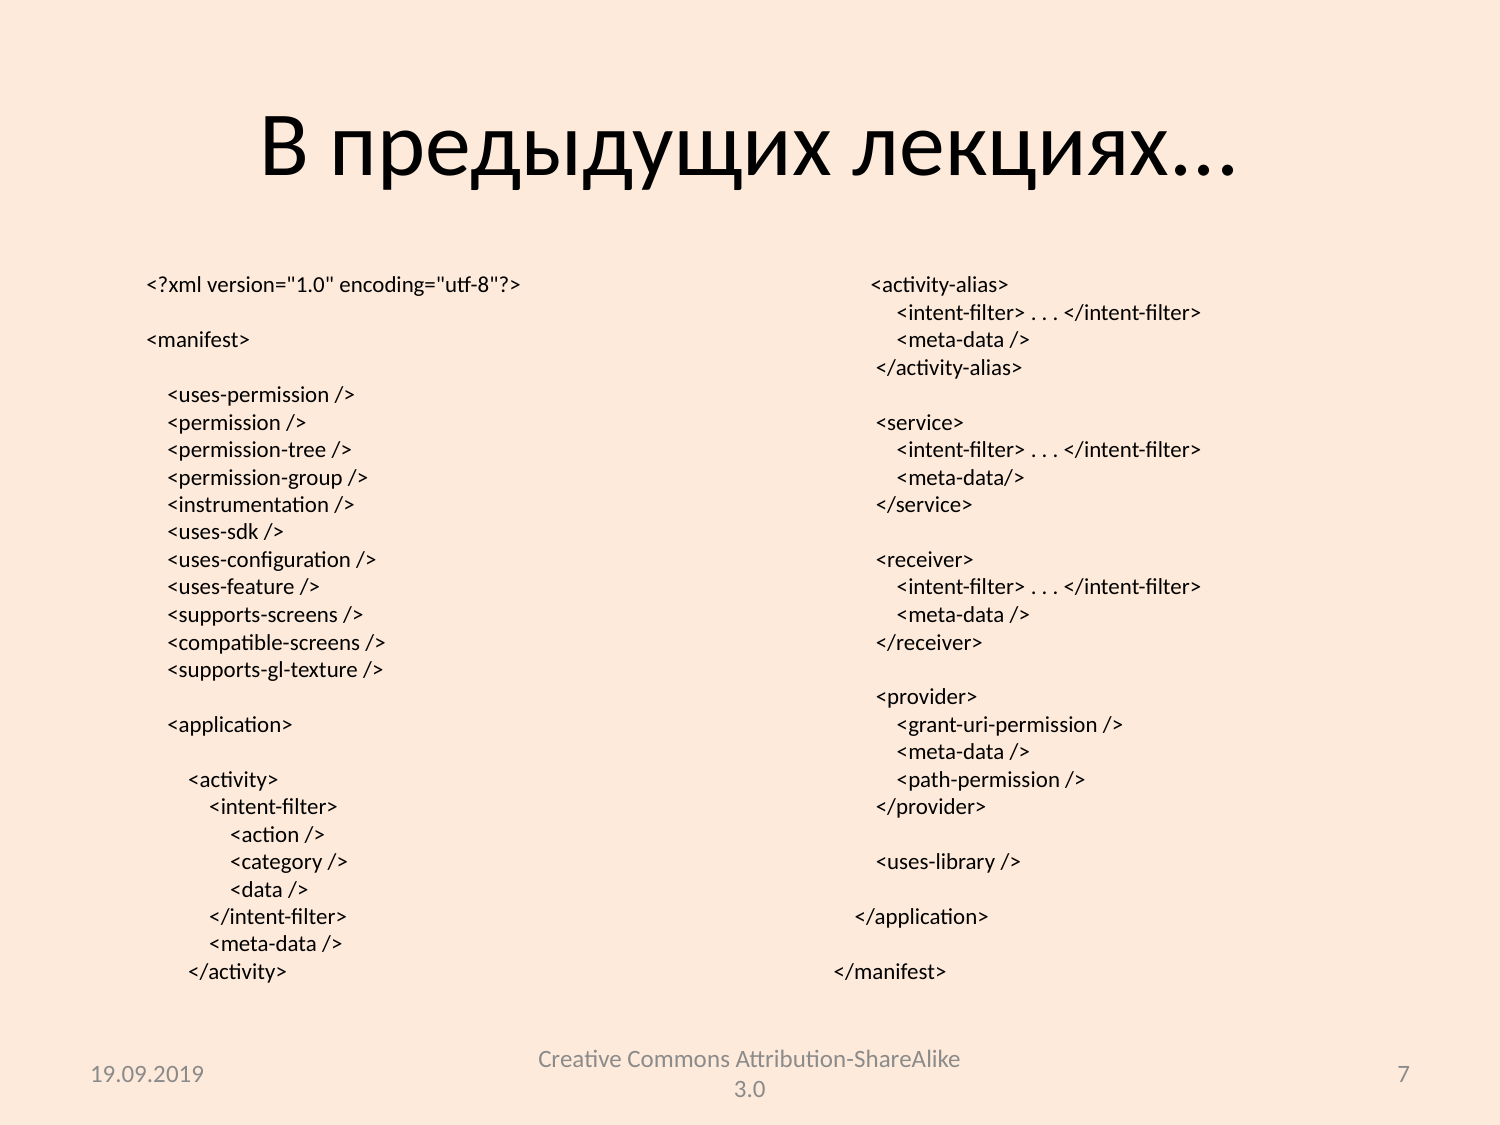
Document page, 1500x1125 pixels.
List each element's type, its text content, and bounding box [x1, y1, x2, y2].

list <?xml version="1.0" encoding="utf-8"?> <manifest> <uses-permission /> <permission /> <permission-tree /> <permission-group /> <instrumentation /> <uses-sdk /> <uses-configuration /> <uses-feature /> <supports-screens /> <compatible-screens /> <supports-gl-texture /> <application> <activity> <intent-filter> <action /> <category /> <data /> </intent-filter> <meta-data /> </activity> [74, 262, 738, 1006]
list <activity-alias> <intent-filter> . . . </intent-filter> <meta-data /> </activity-alias> <service> <intent-filter> . . . </intent-filter> <meta-data/> </service> <receiver> <intent-filter> . . . </intent-filter> <meta-data /> </receiver> <provider> <grant-uri-permission /> <meta-data /> <path-permission /> </provider> <uses-library /> </application> </manifest> [762, 262, 1426, 1006]
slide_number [75, 1042, 425, 1103]
slide_number 7 [1074, 1042, 1425, 1103]
title В предыдущих лекциях... [74, 44, 1426, 233]
footer Creative Commons Attribution-ShareAlike 3.0 [512, 1042, 988, 1103]
